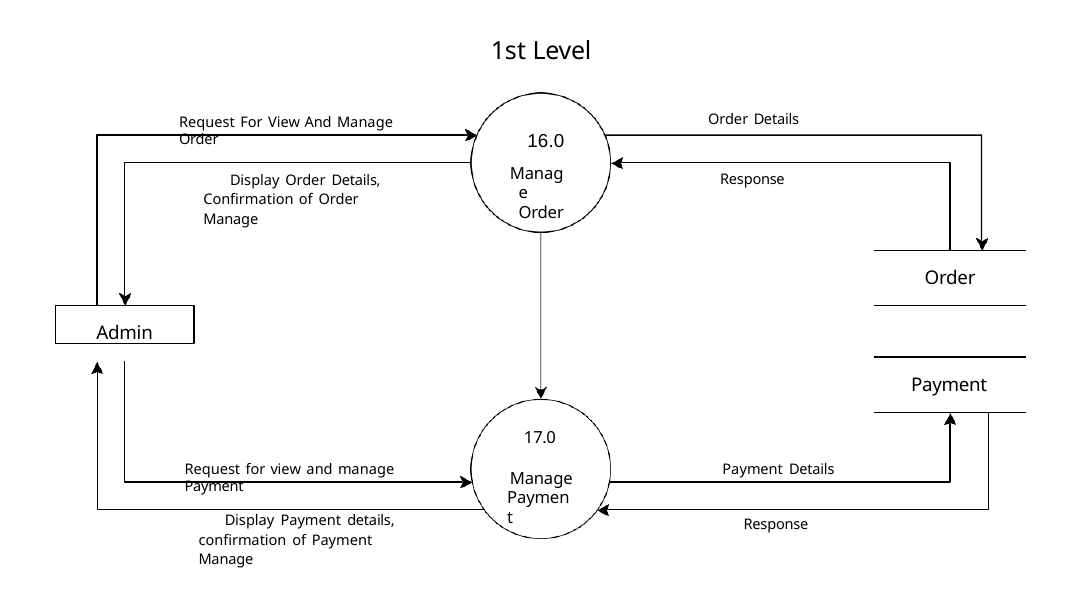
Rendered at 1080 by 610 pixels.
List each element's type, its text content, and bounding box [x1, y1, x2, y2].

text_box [91, 134, 990, 516]
title 1st Level [472, 32, 634, 91]
text_box Admin [55, 305, 86, 344]
text_box Display Payment details, confirmation of Payment Manage [196, 548, 425, 568]
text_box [118, 92, 1028, 539]
